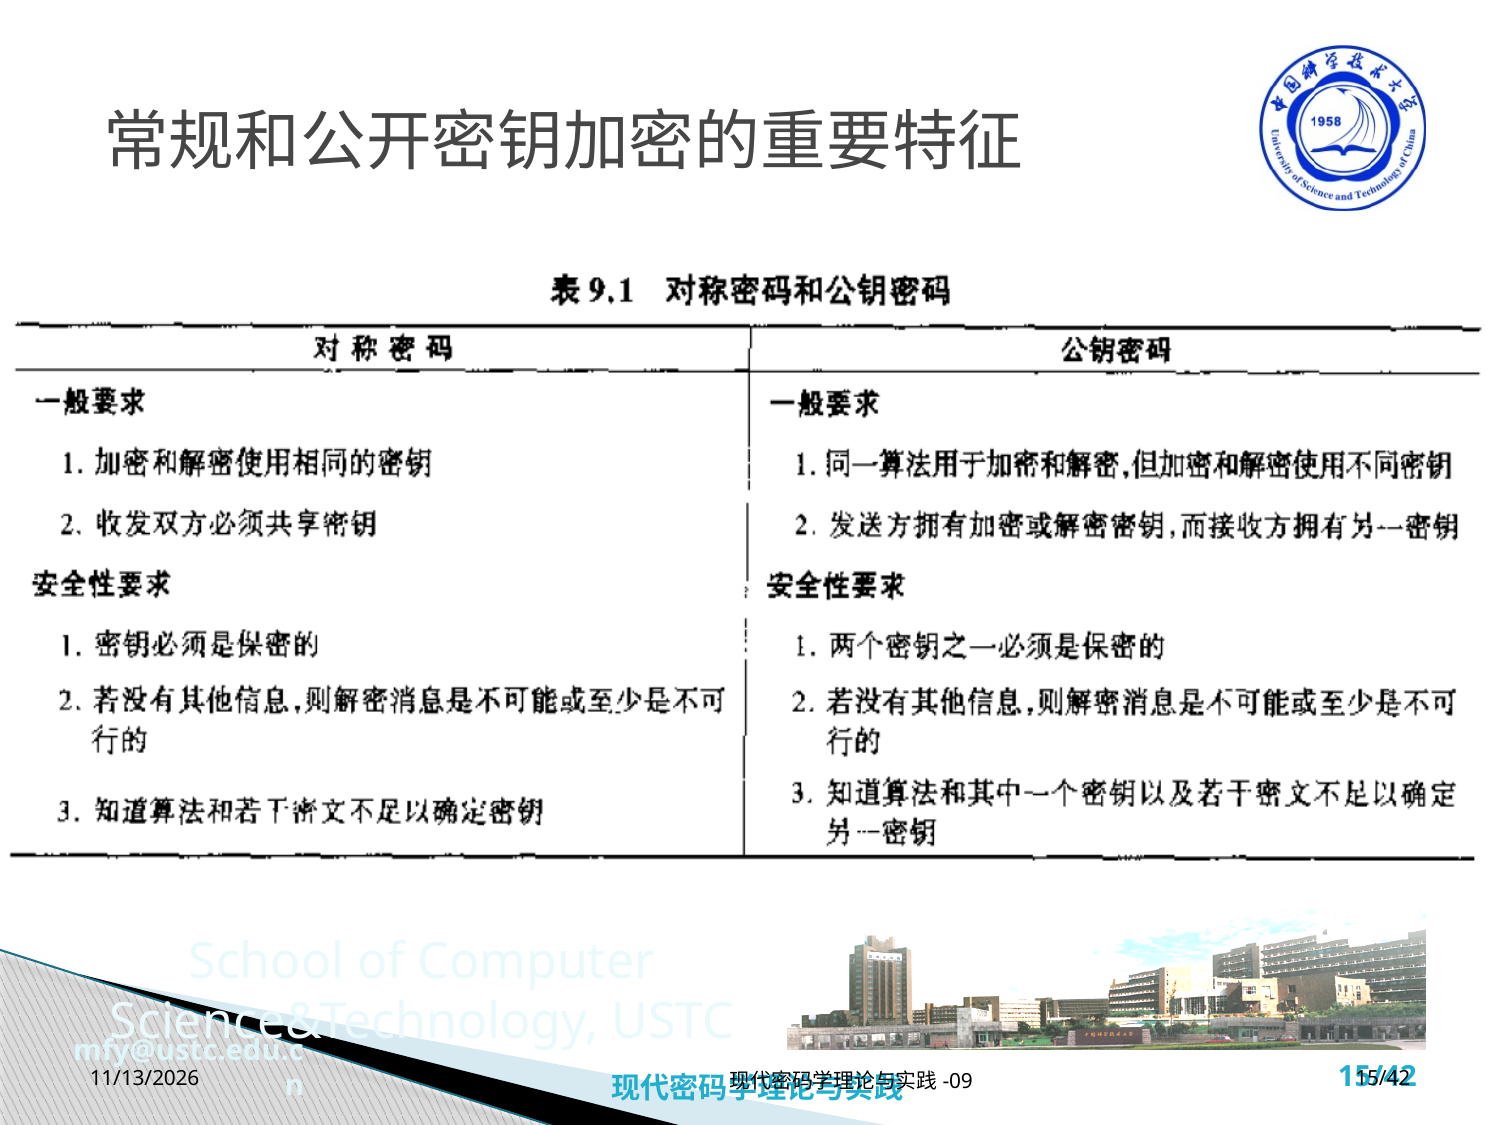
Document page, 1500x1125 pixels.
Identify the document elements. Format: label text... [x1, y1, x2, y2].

footer 现代密码学理论与实践-09 [512, 1058, 988, 1100]
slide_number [75, 1058, 425, 1100]
picture [5, 255, 1489, 882]
slide_number 15/42 [1074, 1058, 1425, 1100]
title 常规和公开密钥加密的重要特征 [88, 90, 1282, 186]
slide_number 9/60 [787, 894, 1426, 1050]
picture [1259, 45, 1426, 211]
